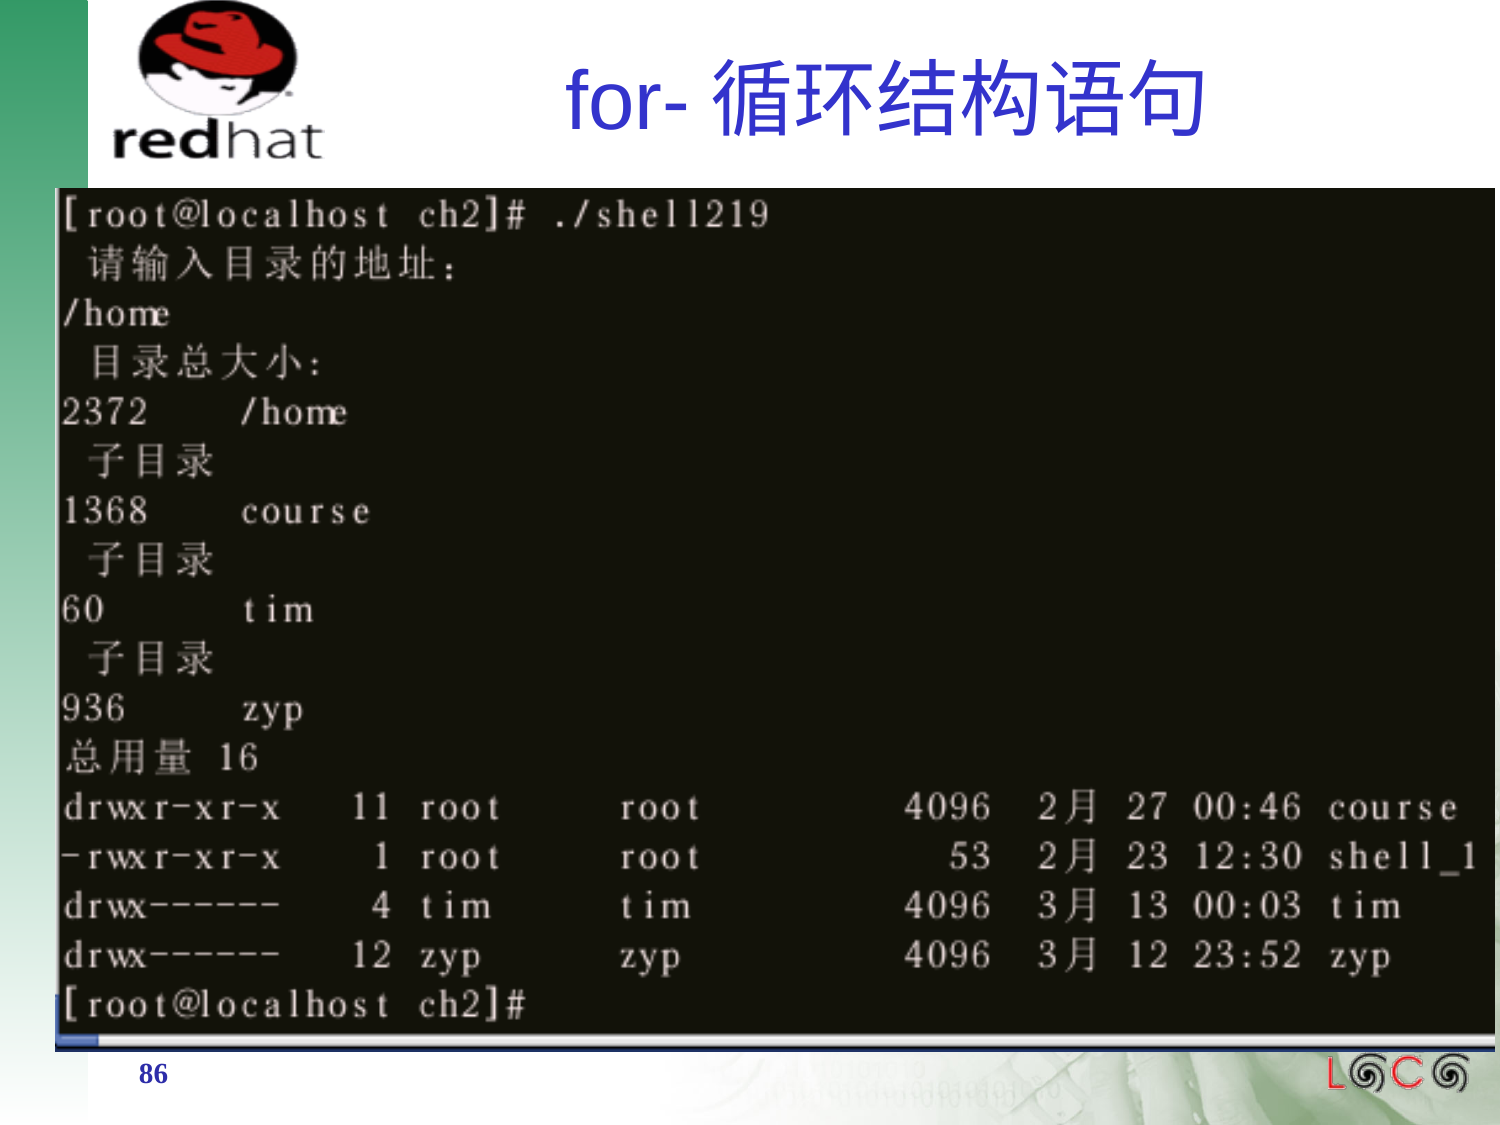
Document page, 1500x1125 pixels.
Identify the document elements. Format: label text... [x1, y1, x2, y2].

list 例2.19 根据指定目录，输出该目录及子目录大小，并将目录中的文件都改变为可执行。Shell219程序代码如下： [100, 184, 1471, 188]
picture [112, 0, 325, 161]
picture [55, 188, 1500, 1125]
title for-循环结构语句 [324, 31, 1451, 161]
slide_number 86 [123, 1052, 396, 1095]
